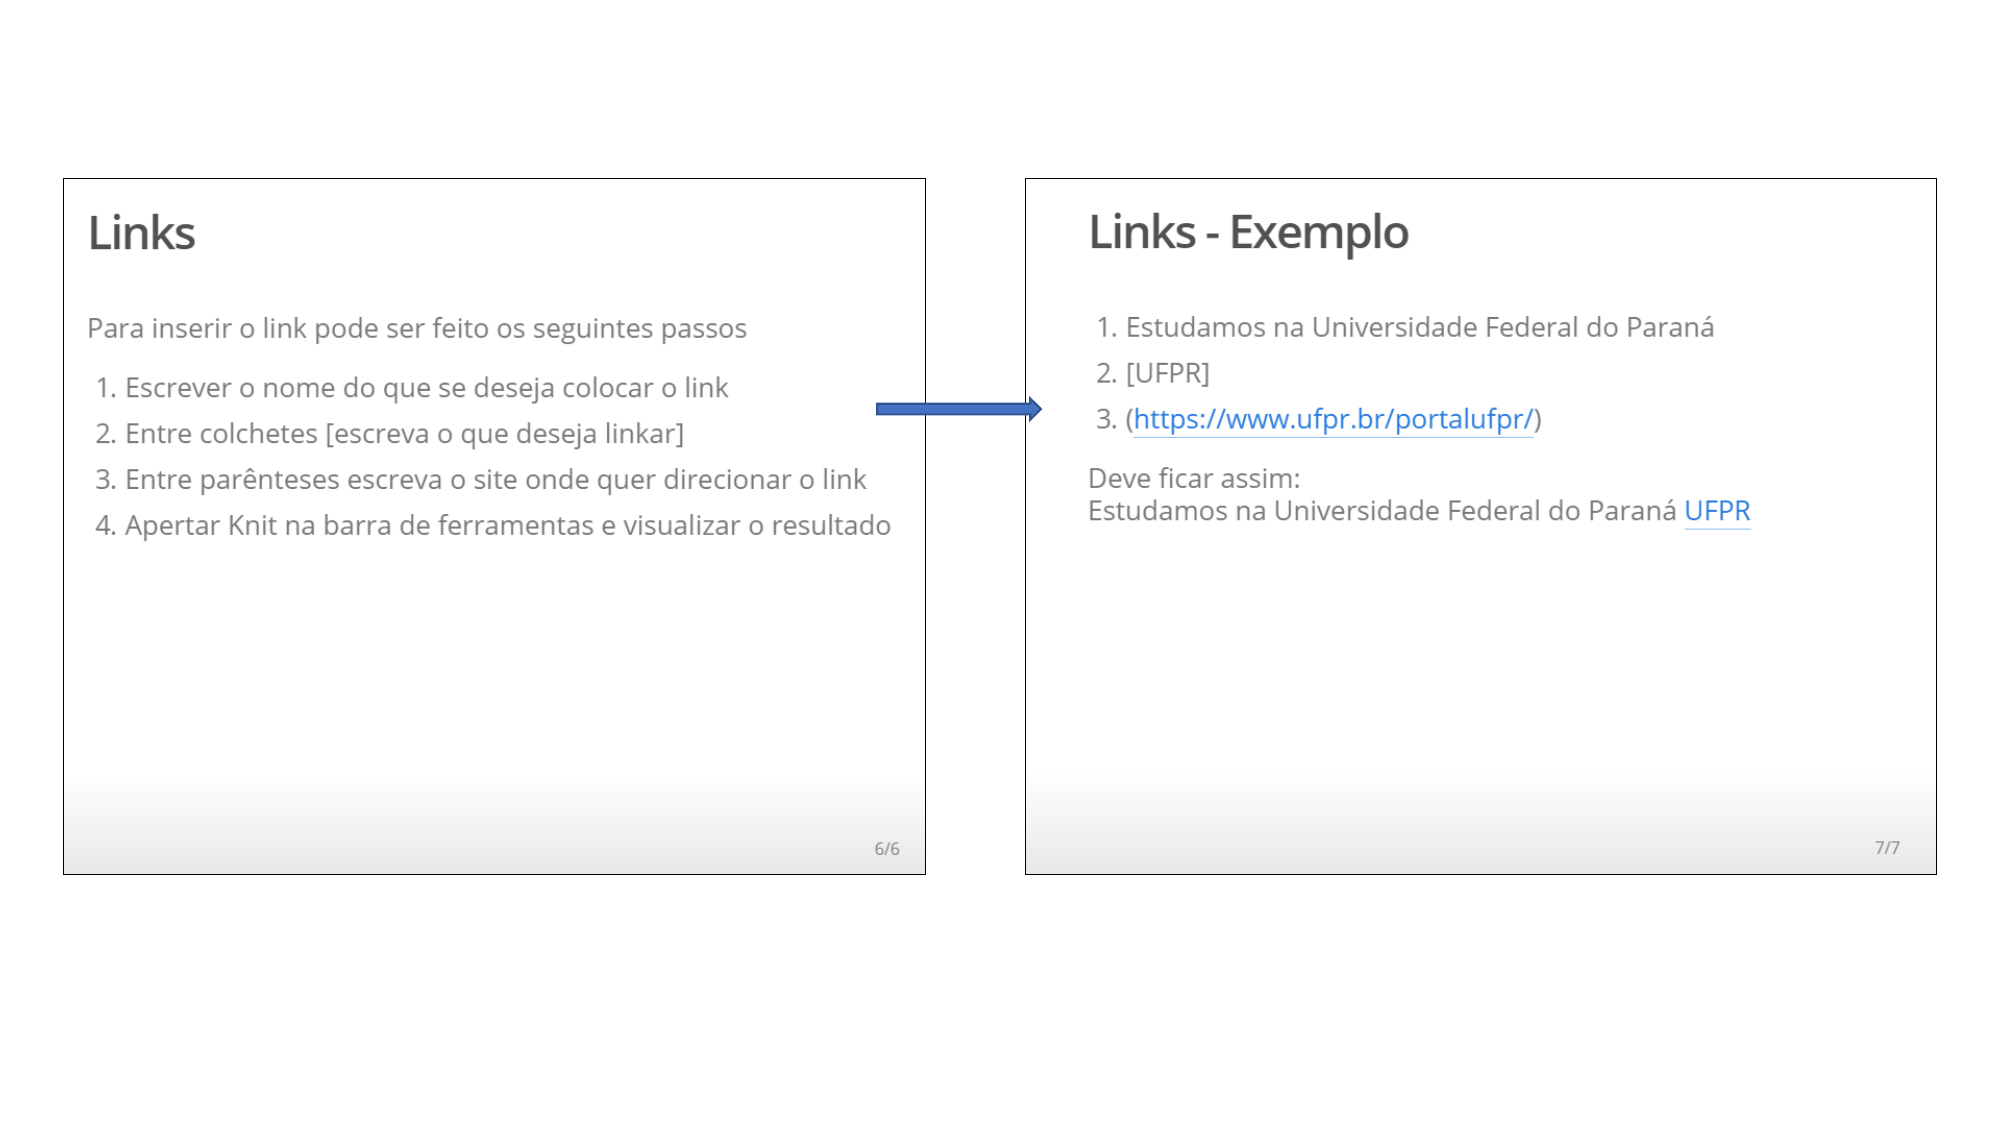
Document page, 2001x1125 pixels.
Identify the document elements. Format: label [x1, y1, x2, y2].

picture [63, 178, 926, 875]
picture [1025, 178, 1937, 875]
text_box [926, 402, 1025, 416]
